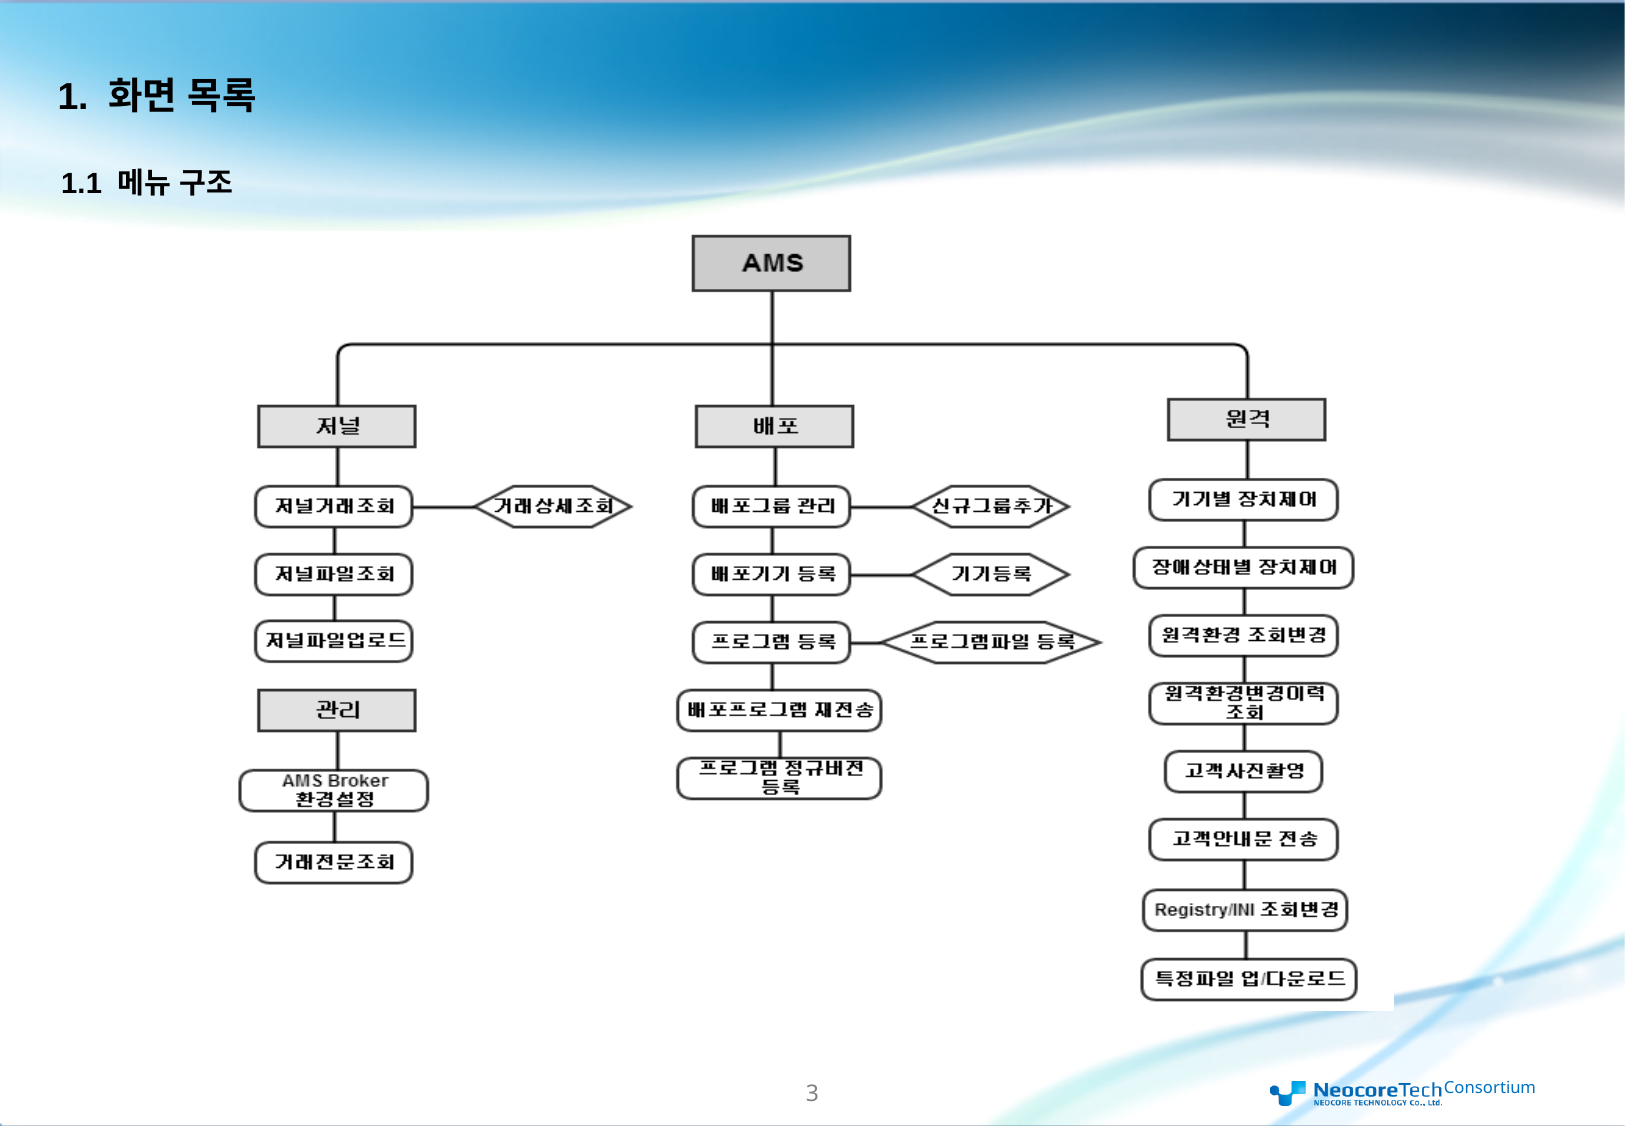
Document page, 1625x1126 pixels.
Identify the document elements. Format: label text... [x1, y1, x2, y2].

text_box 1.1 메뉴 구조 [46, 157, 318, 207]
text_box 1. 화면 목록 [42, 64, 399, 125]
picture [0, 0, 1625, 1126]
